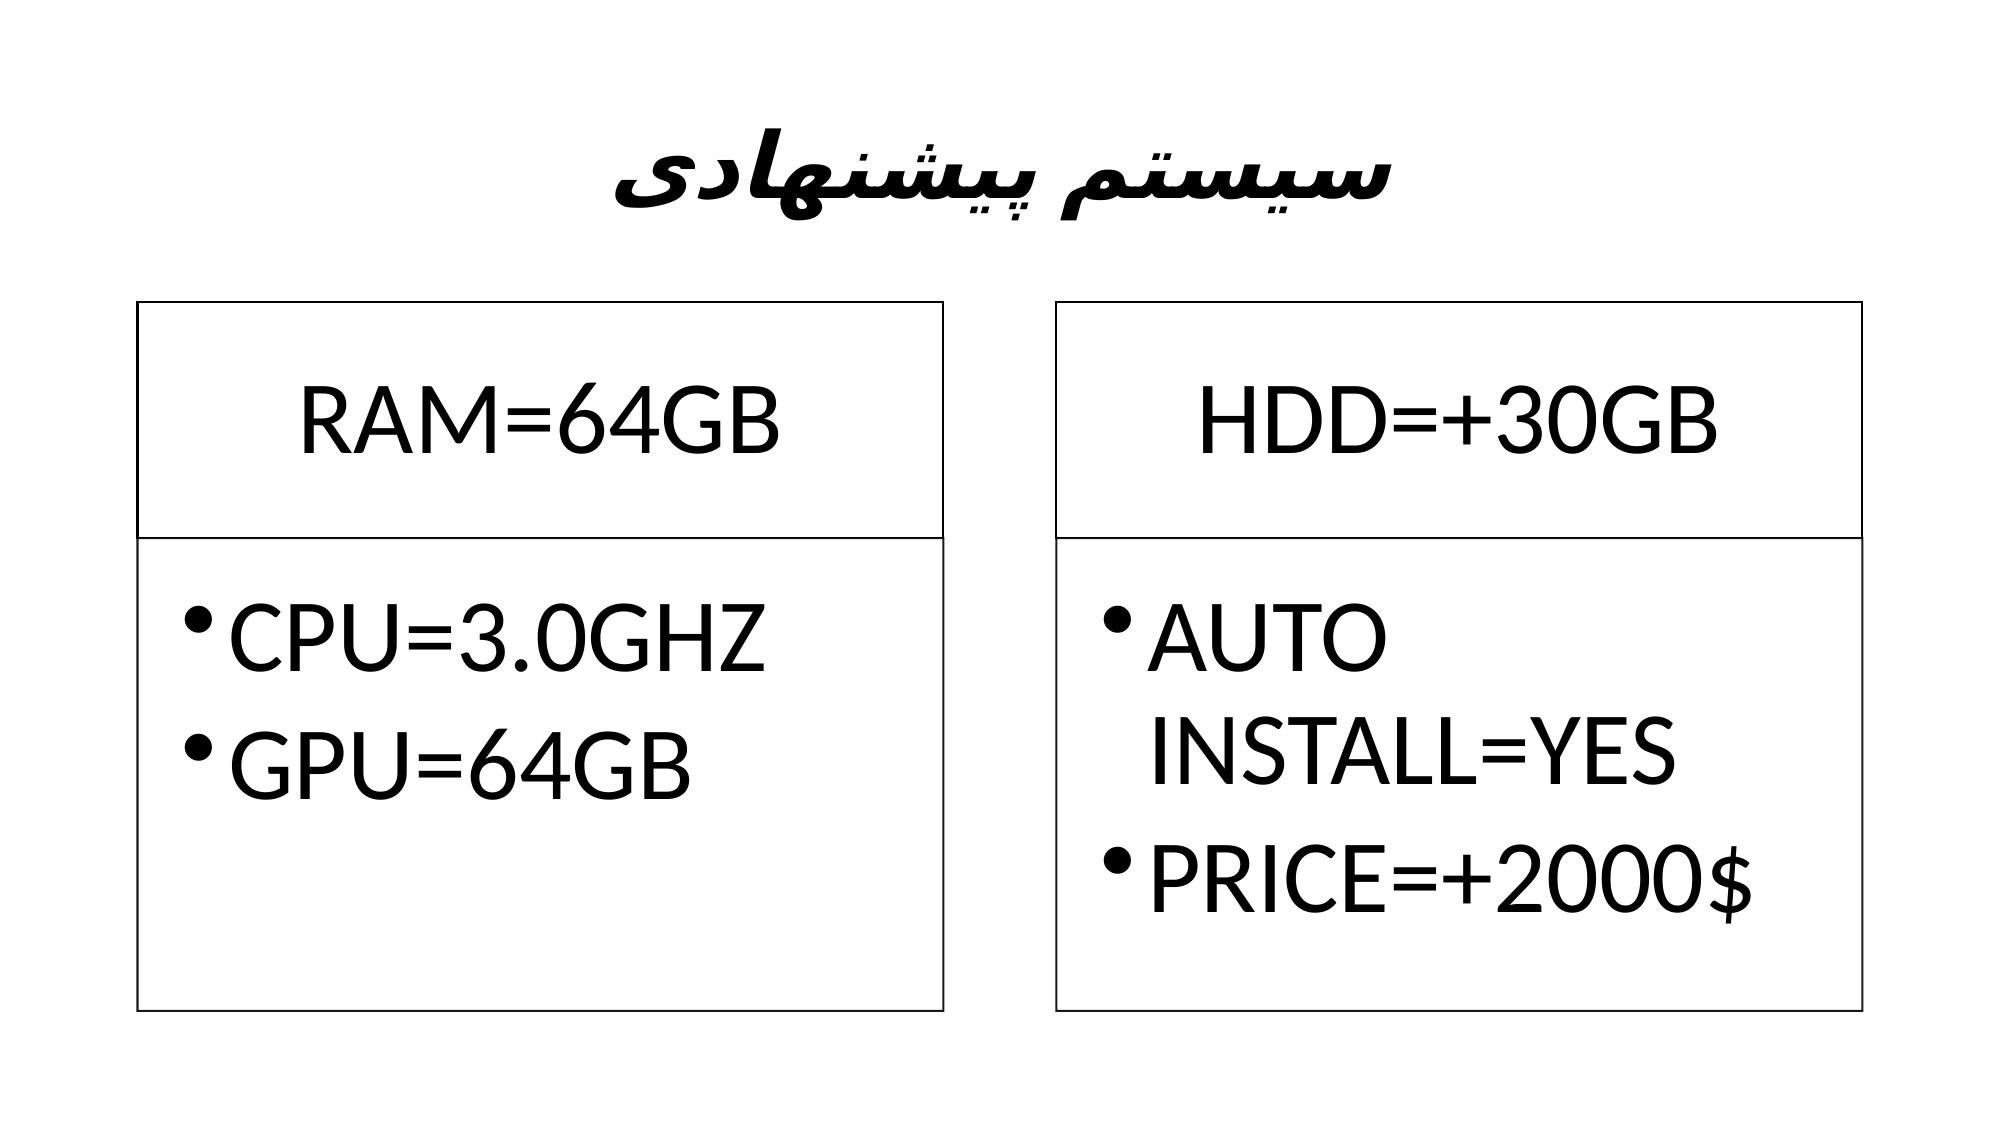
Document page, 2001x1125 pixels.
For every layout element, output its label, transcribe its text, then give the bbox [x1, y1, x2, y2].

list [137, 299, 1863, 1014]
title سیستم پیشنهادی [137, 59, 1863, 278]
